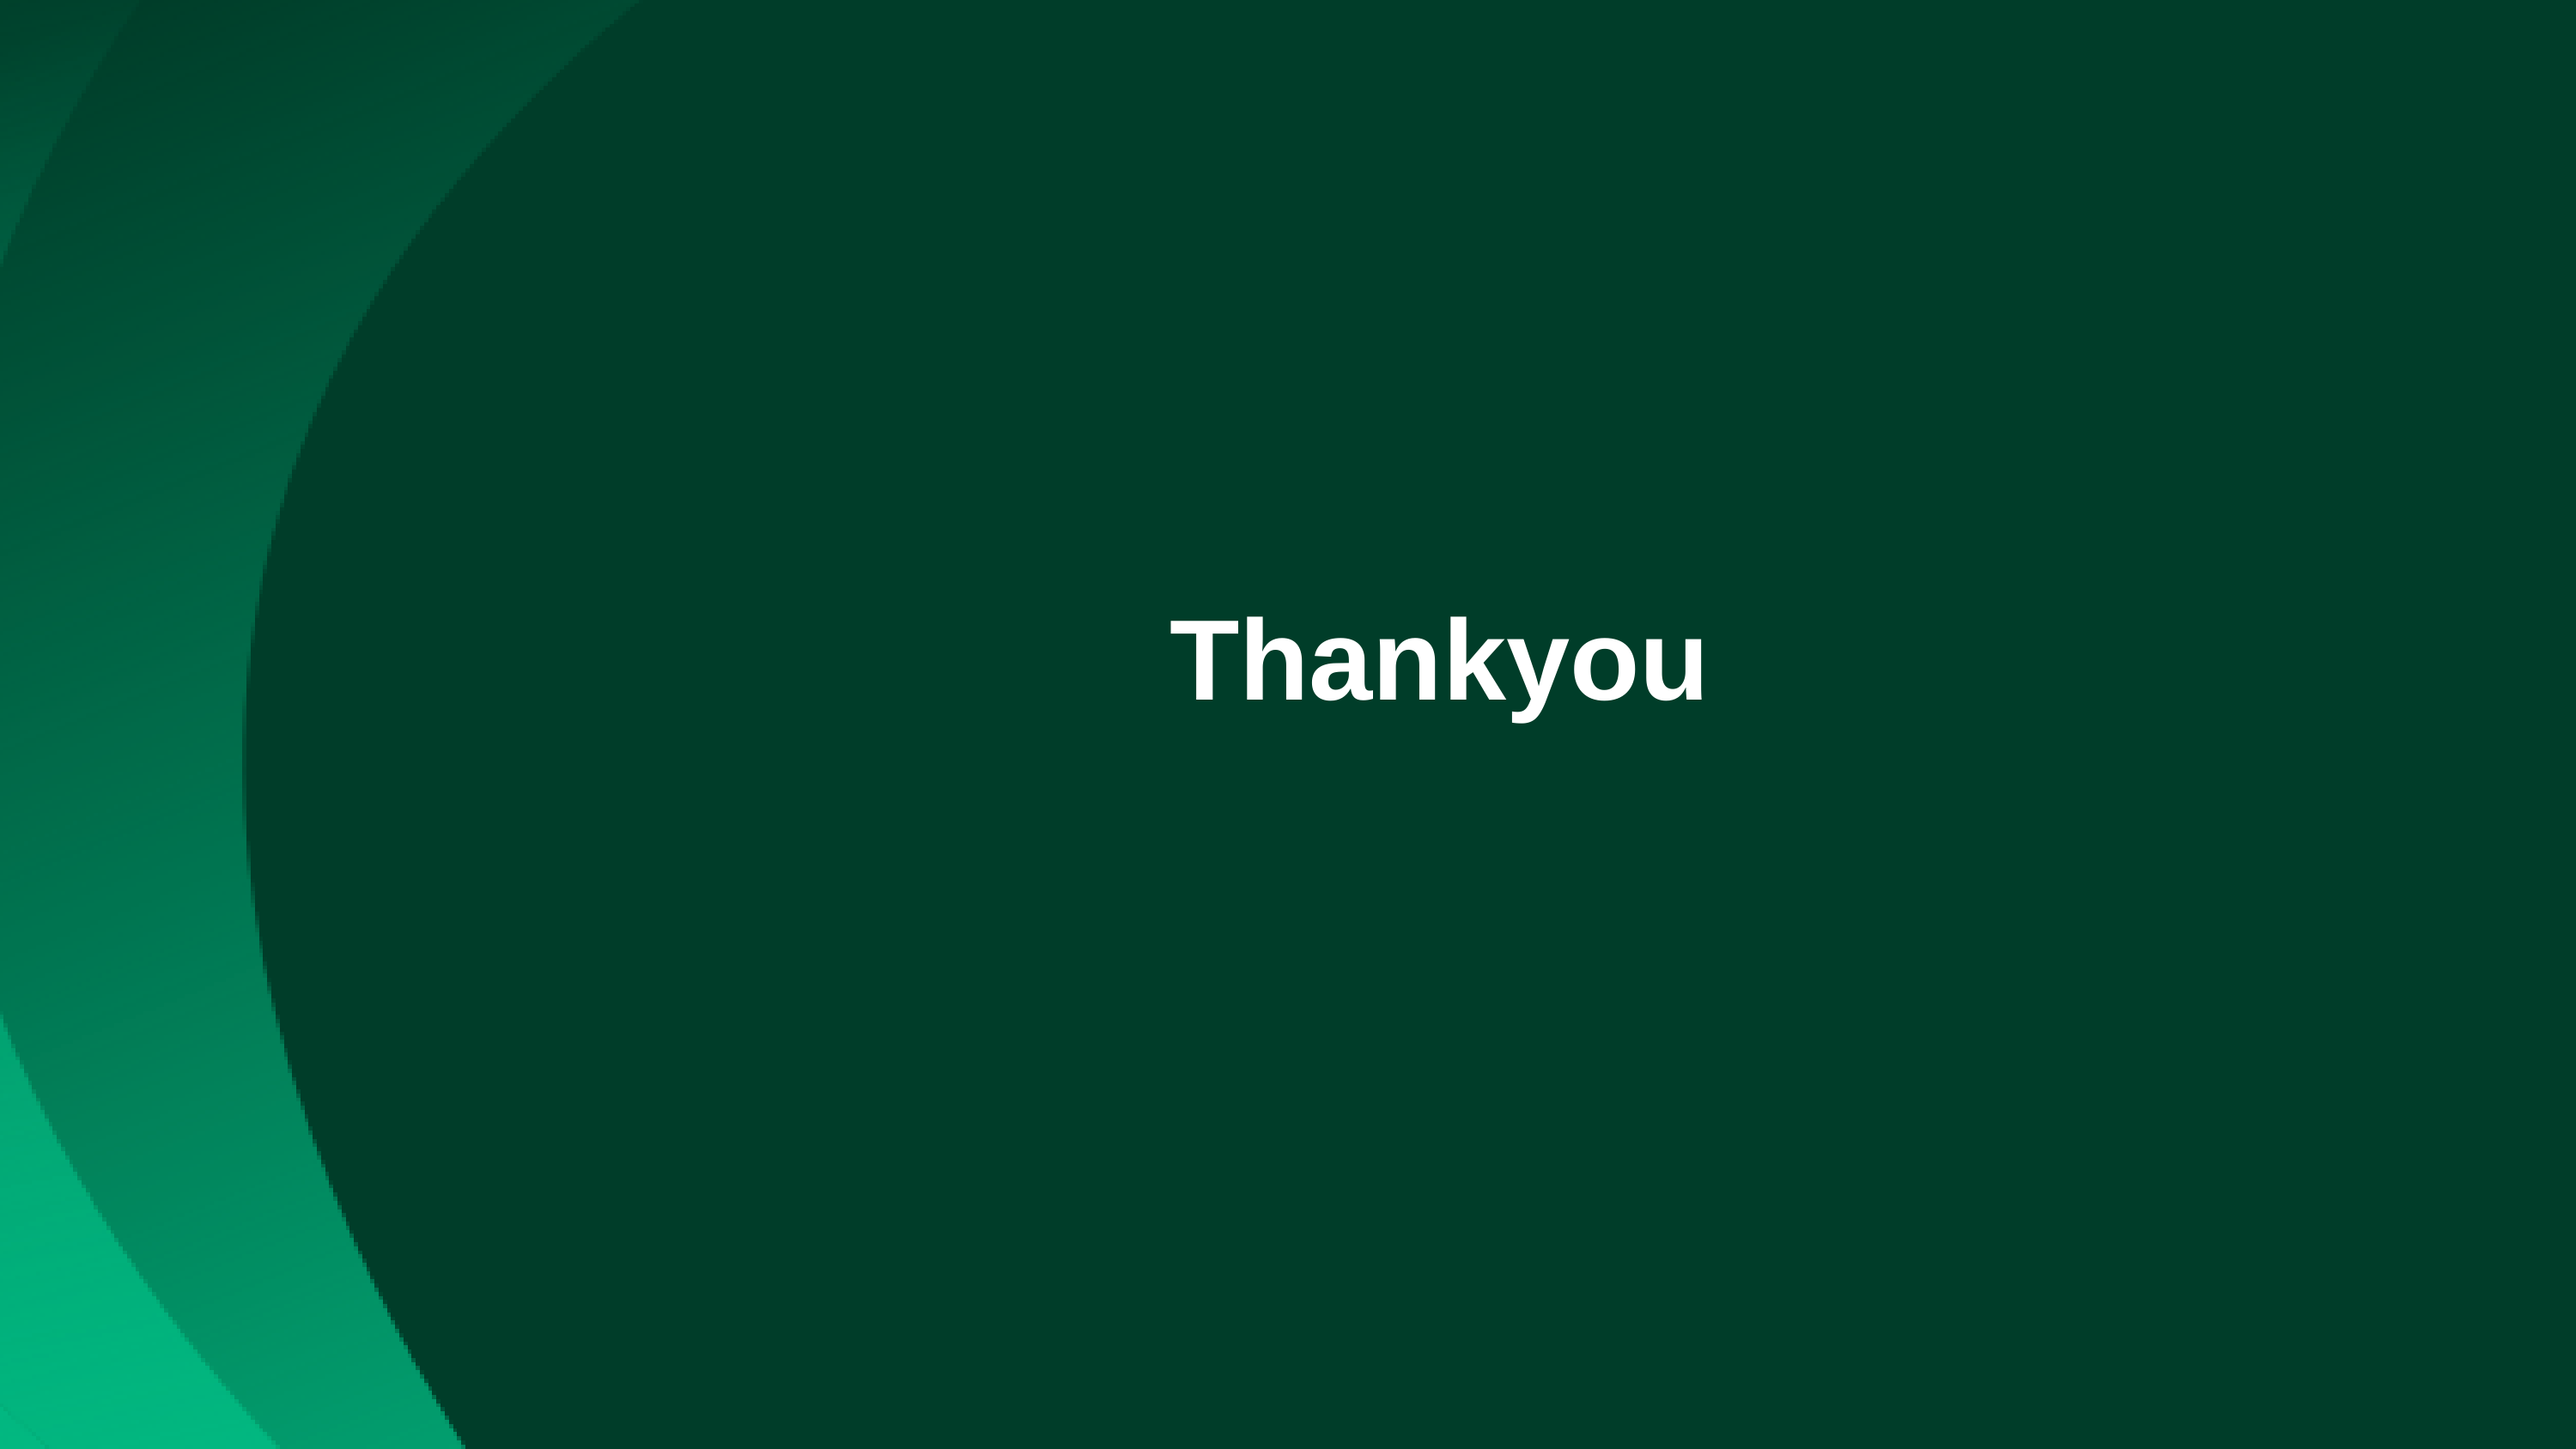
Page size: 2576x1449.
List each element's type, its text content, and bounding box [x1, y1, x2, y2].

text_box [0, 0, 920, 1449]
text_box Thankyou [710, 585, 2170, 724]
